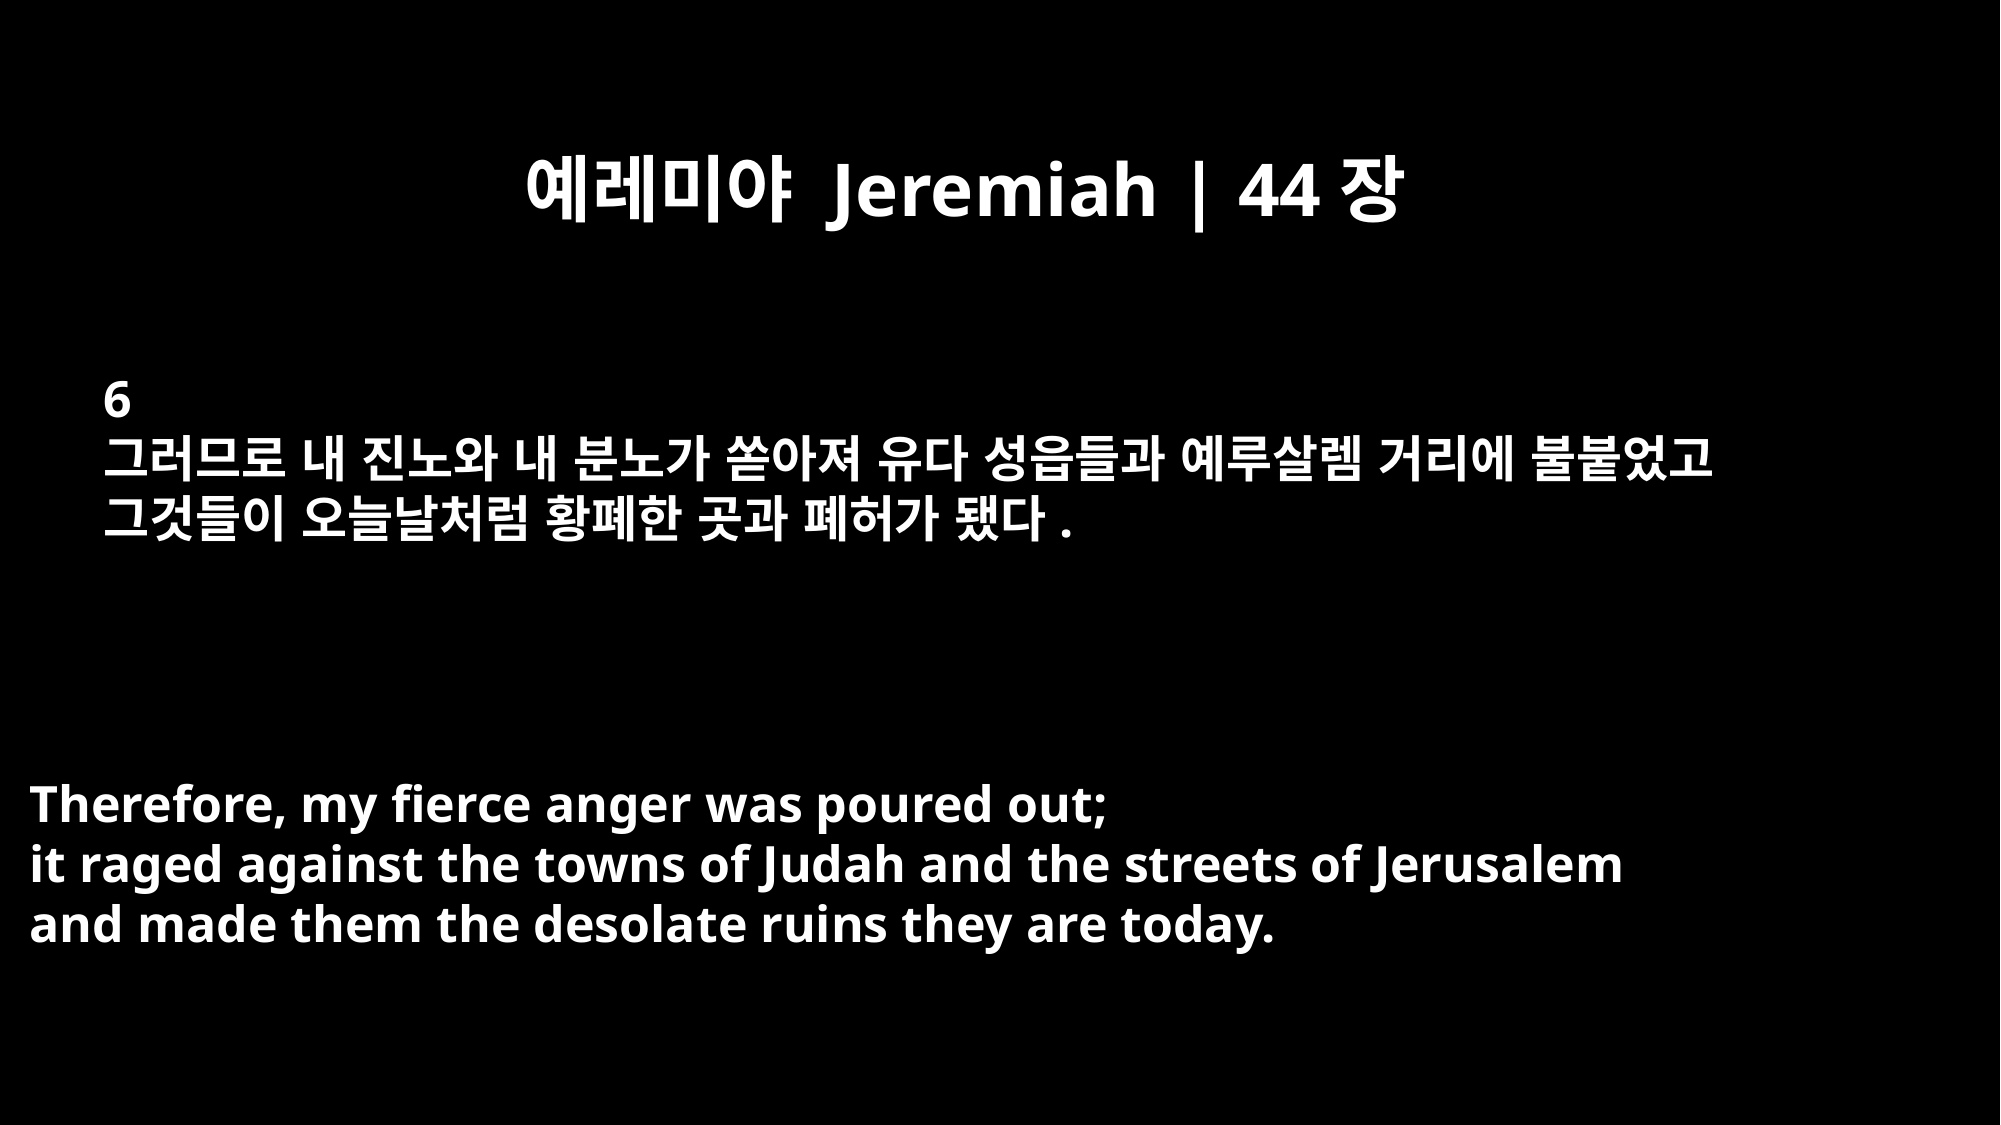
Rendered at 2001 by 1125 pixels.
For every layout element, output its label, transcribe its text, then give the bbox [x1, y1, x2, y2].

text_box 6 그러므로 내 진노와 내 분노가 쏟아져 유다 성읍들과 예루살렘 거리에 불붙었고 그것들이 오늘날처럼 황폐한 곳과 폐허가 됐다. [88, 359, 1731, 555]
text_box 예레미야 Jeremiah | 44장 [510, 136, 1422, 239]
text_box Therefore, my fierce anger was poured out; it raged against the towns of Judah and the streets of Jerusalem and made them the desolate ruins they are today. [15, 764, 1640, 960]
